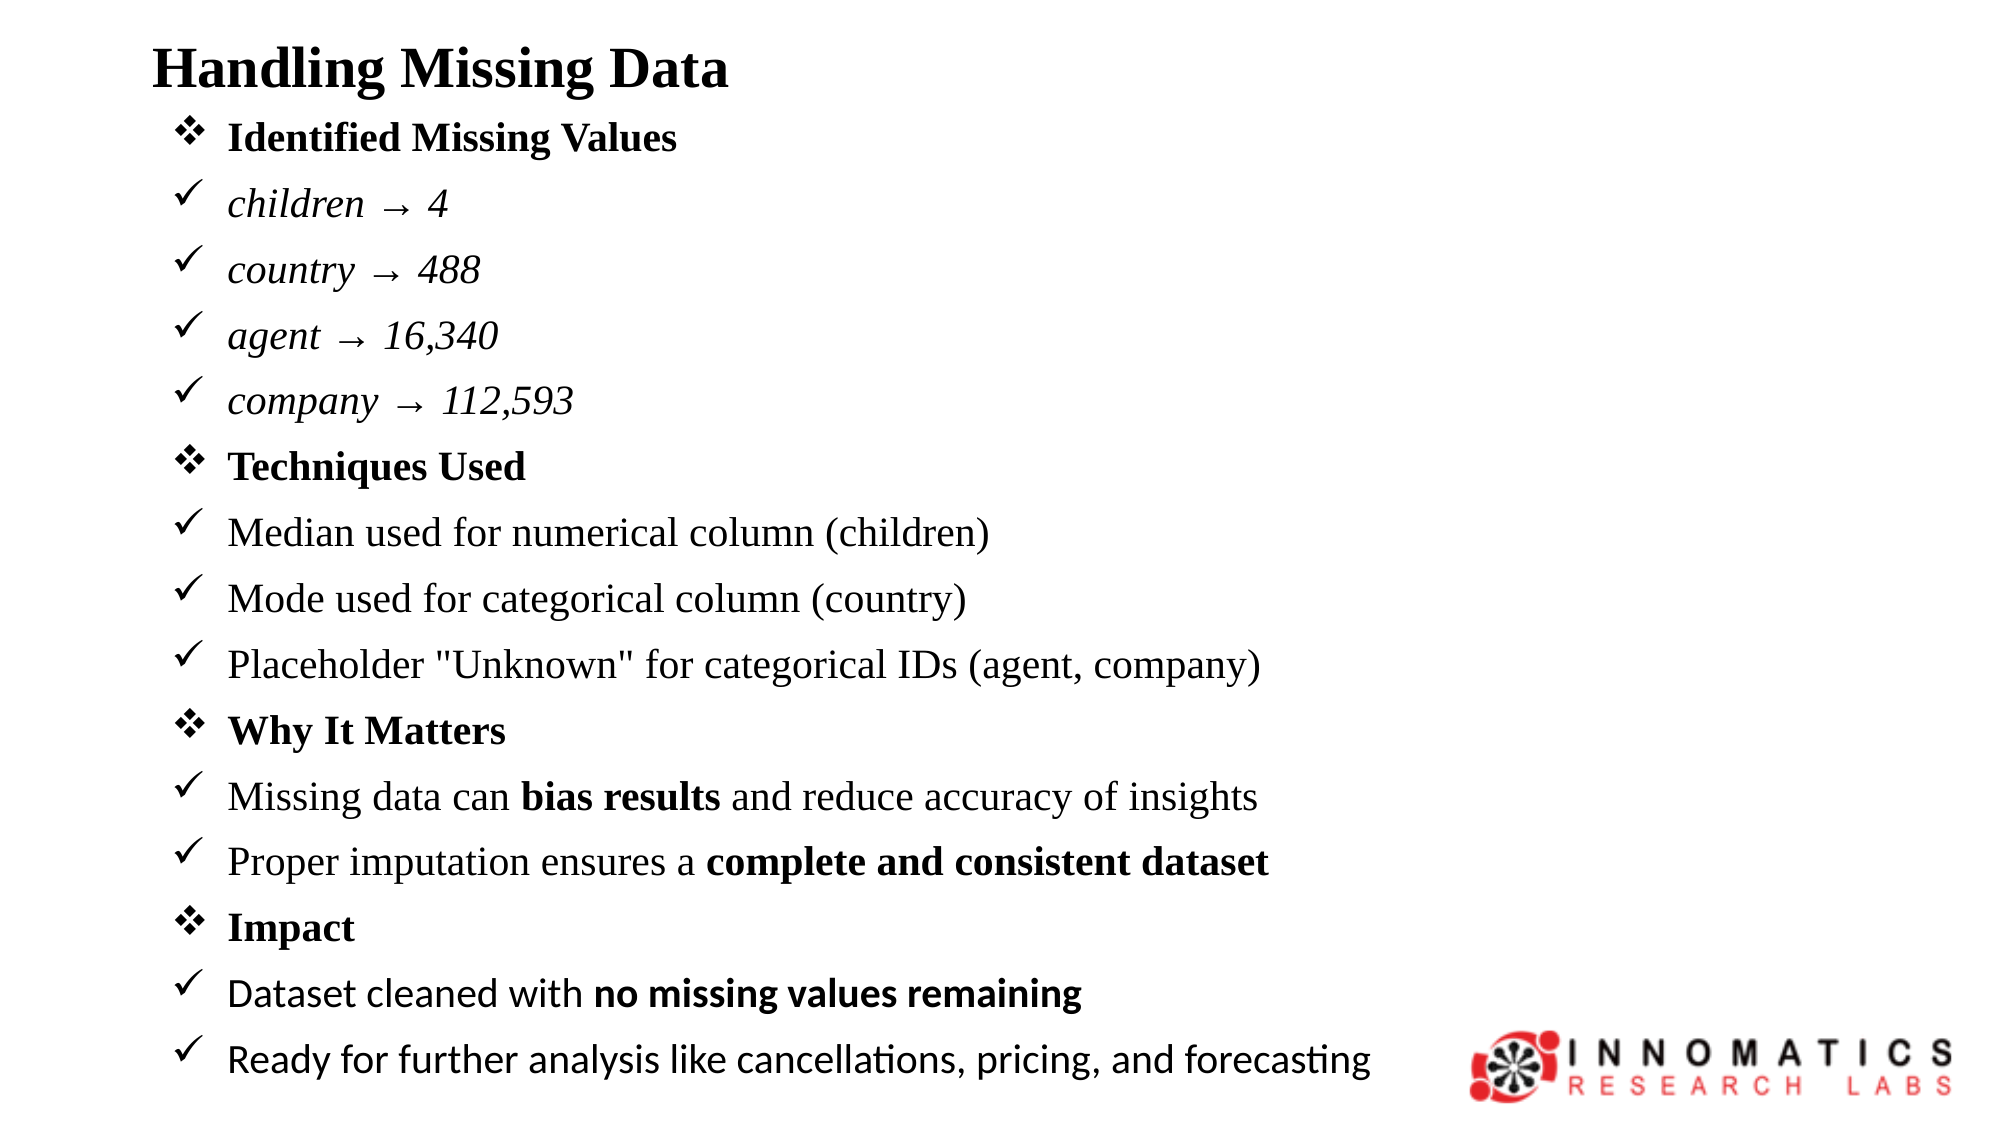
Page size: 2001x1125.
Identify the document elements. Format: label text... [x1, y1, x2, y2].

list Identified Missing Values children → 4 country → 488 agent → 16,340 company → 112,593 Techniques Used Median used for numerical column (children) Mode used for categorical column (country) Placeholder "Unknown" for categorical IDs (agent, company) Why It Matters Missing data can bias results and reduce accuracy of insights Proper imputation ensures a complete and consistent dataset Impact Dataset cleaned with no missing values remaining Ready for further analysis like cancellations, pricing, and forecasting [137, 108, 1863, 1096]
picture [1445, 1014, 1975, 1125]
title Handling Missing Data [137, 29, 1863, 108]
